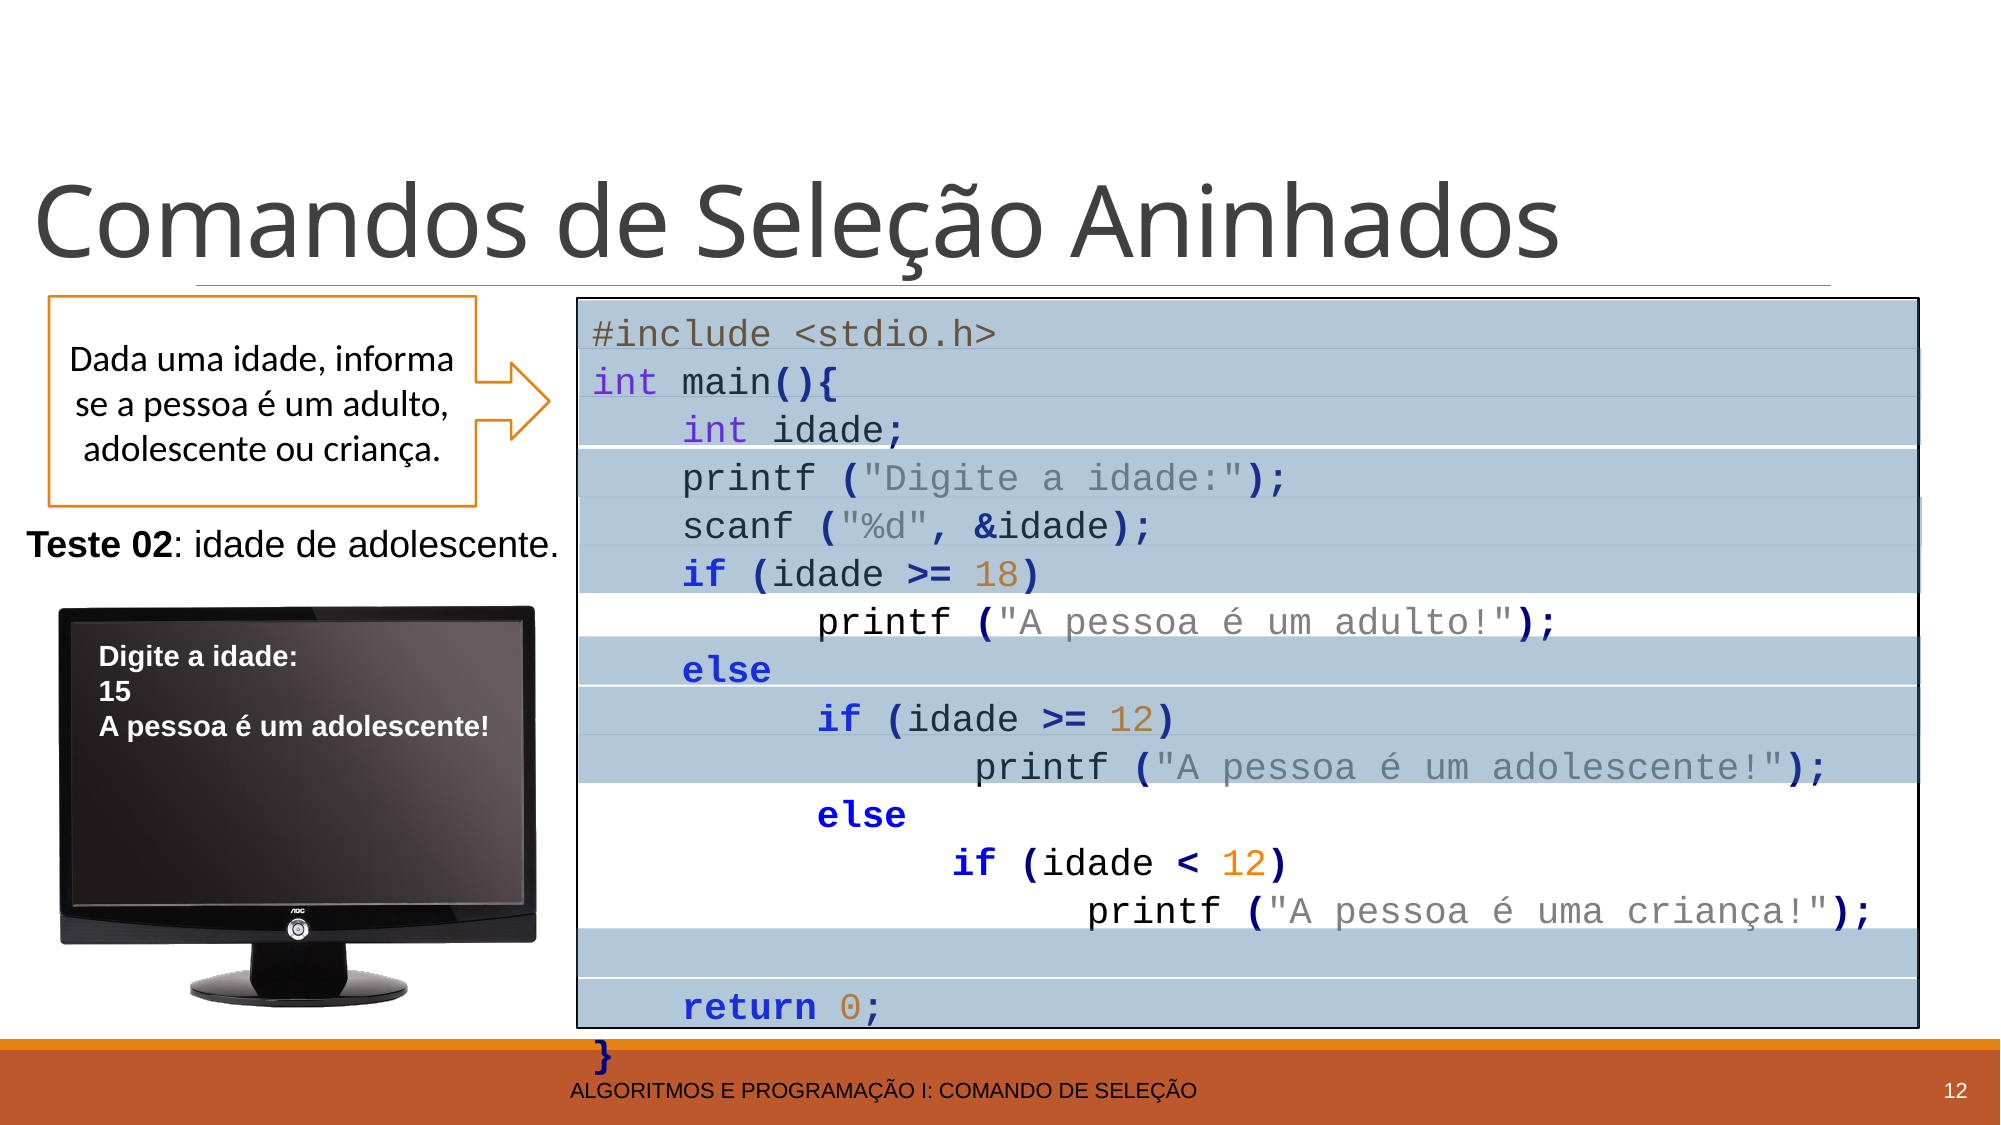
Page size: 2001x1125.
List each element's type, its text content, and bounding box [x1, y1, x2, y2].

text_box [578, 347, 1923, 398]
picture [47, 594, 546, 1015]
title Comandos de Seleção Aninhados [17, 47, 1984, 285]
text_box [575, 299, 1920, 350]
text_box [578, 635, 1922, 685]
text_box [578, 544, 1923, 595]
slide_number 12 [1767, 1059, 1983, 1120]
text_box #include <stdio.h> int main(){ int idade; printf ("Digite a idade:"); scanf ("%d", &idade); if (idade >= 18) printf ("A pessoa é um adulto!"); else if (idade >= 12) printf ("A pessoa é um adolescente!"); else if (idade < 12) printf ("A pessoa é uma criança!"); return 0; } [576, 498, 1920, 927]
text_box [577, 733, 1922, 784]
text_box [577, 685, 1922, 733]
text_box [578, 395, 1922, 446]
text_box Teste 02: idade de adolescente. [11, 512, 576, 573]
text_box [578, 496, 1923, 544]
text_box [576, 978, 1921, 1029]
footer Algoritmos e Programação I: Comando de Seleção [17, 1059, 1751, 1120]
text_box Dada uma idade, informa se a pessoa é um adulto, adolescente ou criança. [47, 295, 551, 508]
text_box [575, 927, 1920, 978]
text_box [576, 448, 1920, 498]
